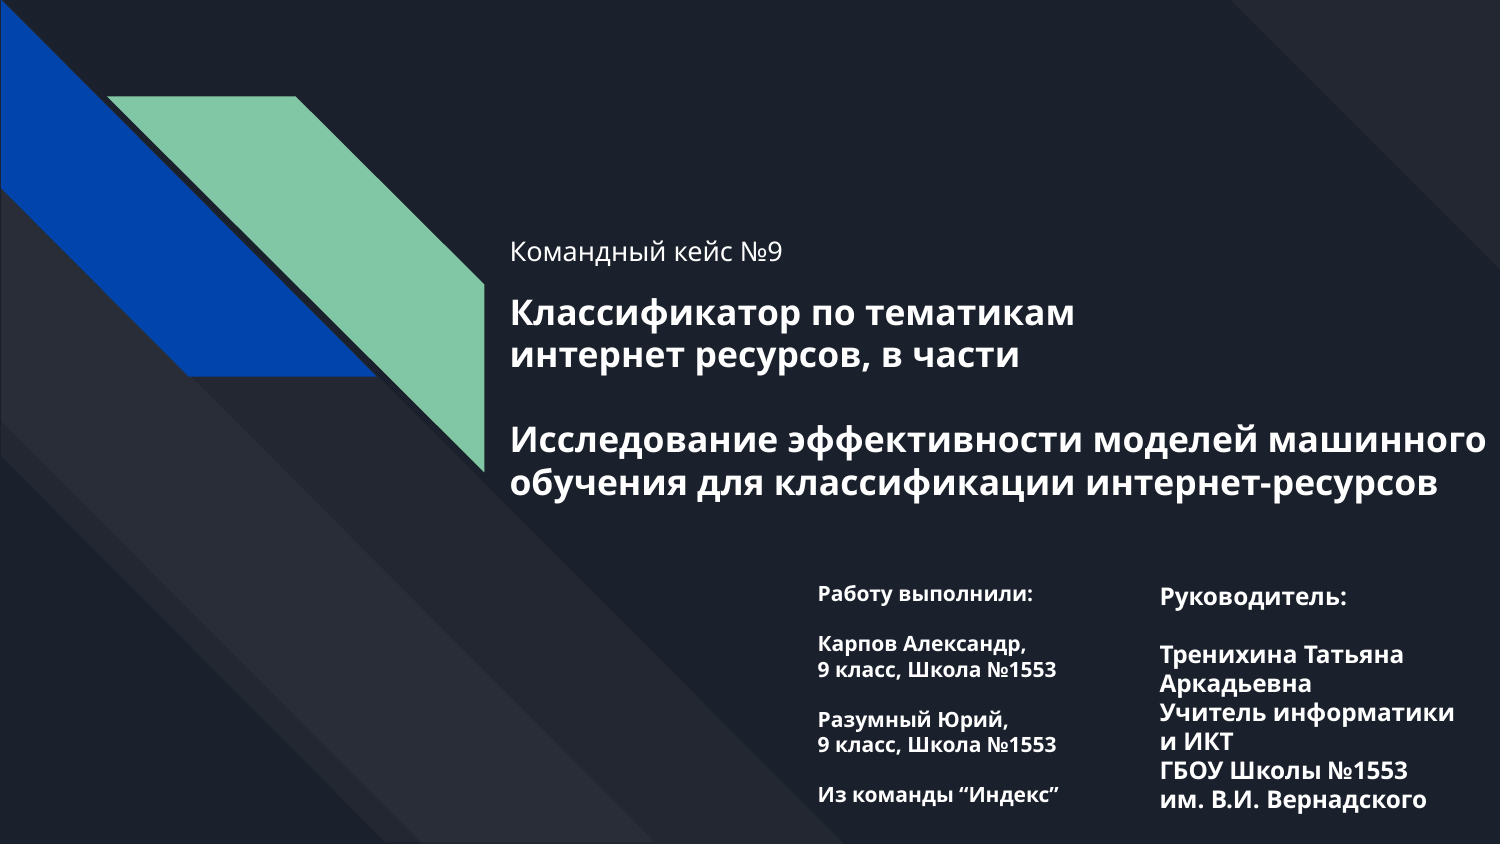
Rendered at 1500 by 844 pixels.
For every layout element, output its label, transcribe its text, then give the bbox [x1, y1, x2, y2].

title Классификатор по тематикам интернет ресурсов, в части Исследование эффективности моделей машинного обучения для классификации интернет-ресурсов [494, 274, 1500, 413]
subtitle Руководитель: Тренихина Татьяна Аркадьевна Учитель информатики и ИКТ ГБОУ Школы №1553 им. В.И. Вернадского [1144, 565, 1487, 831]
subtitle Работу выполнили: Карпов Александр, 9 класс, Школа №1553 Разумный Юрий, 9 класс, Школа №1553 Из команды “Индекс” [802, 565, 1144, 831]
subtitle Командный кейс №9 [494, 219, 837, 291]
